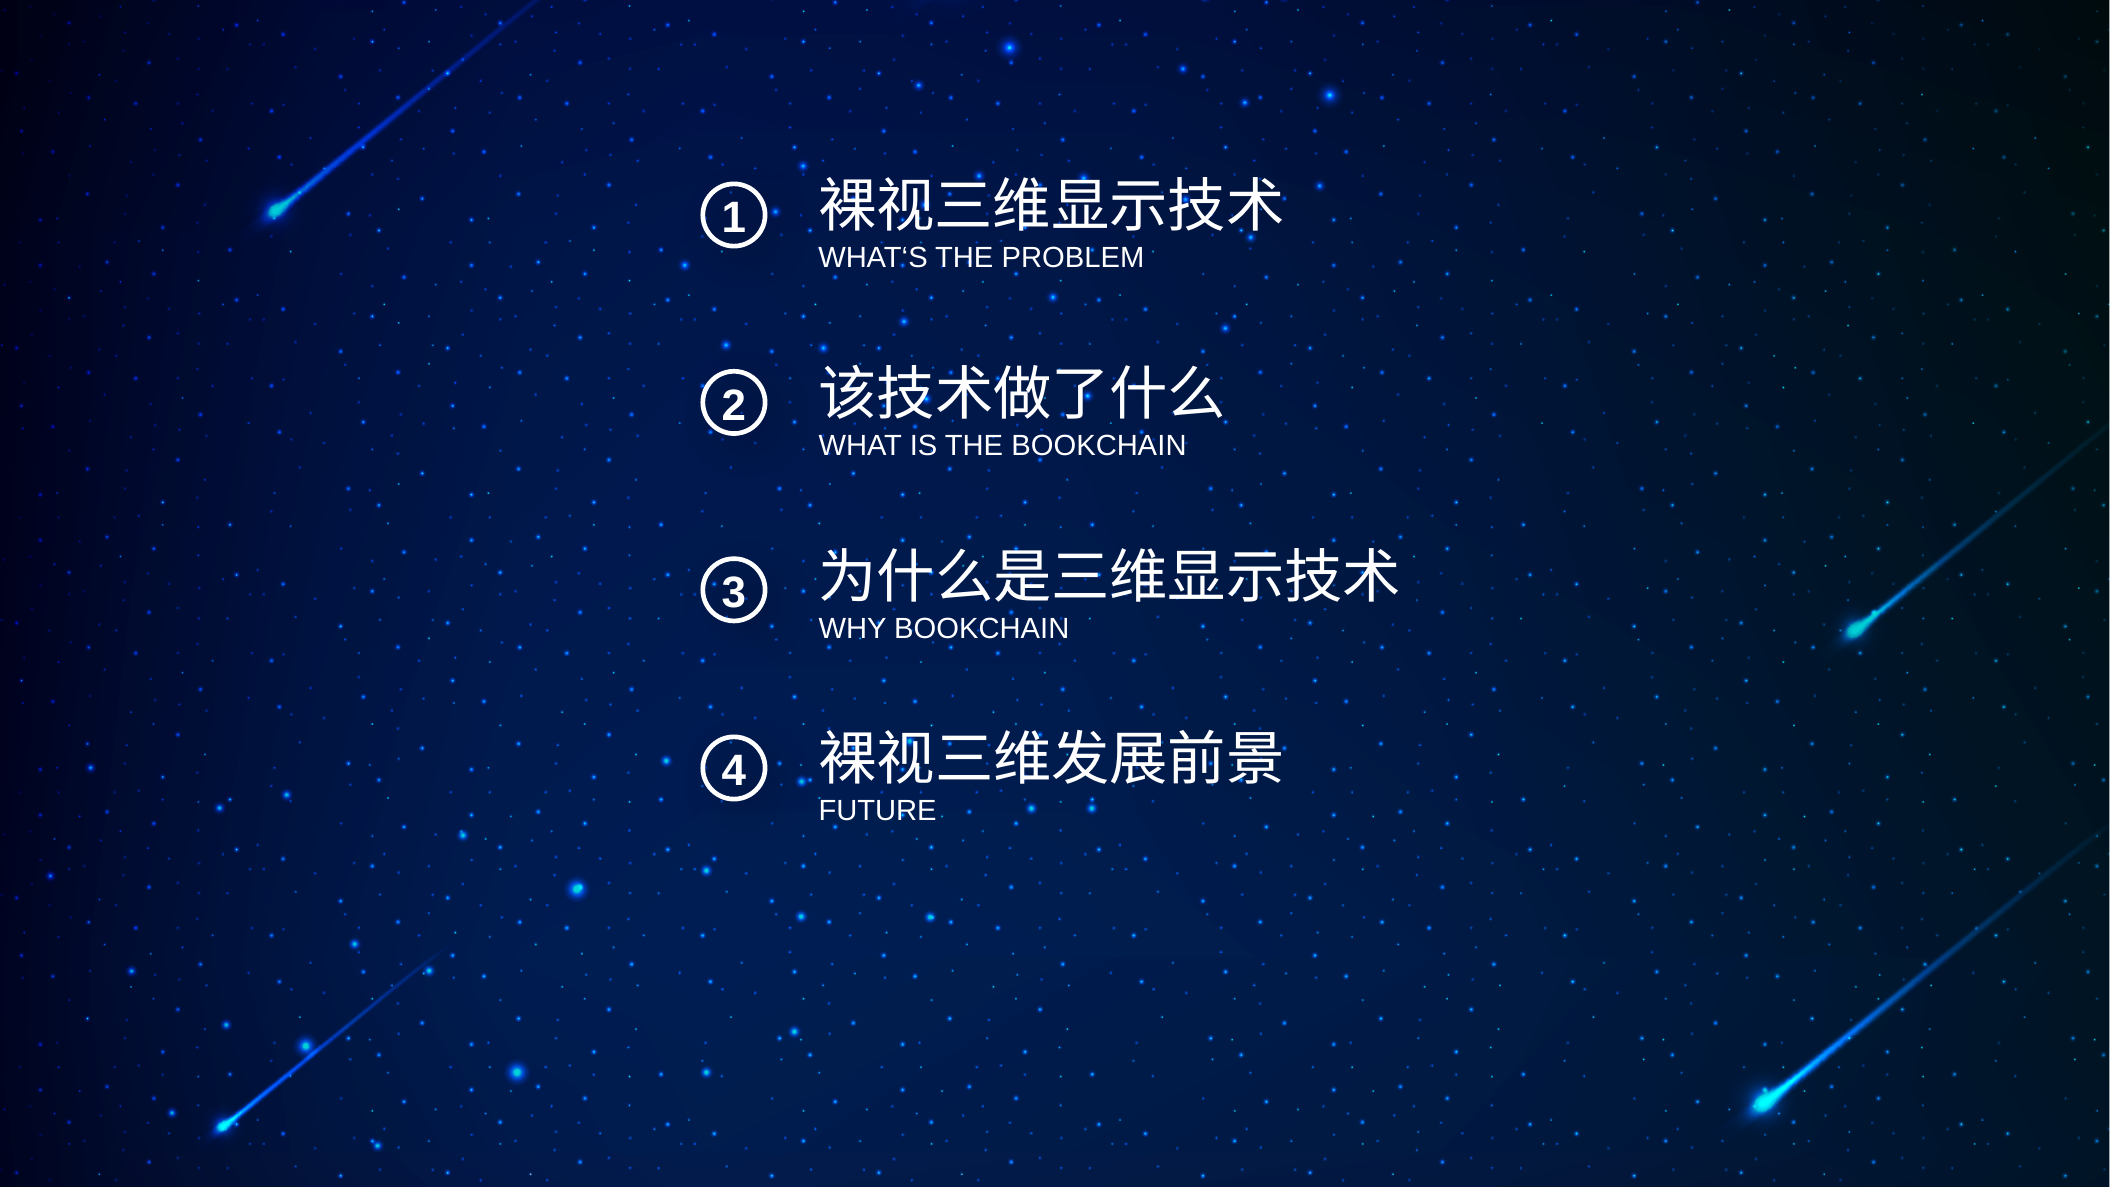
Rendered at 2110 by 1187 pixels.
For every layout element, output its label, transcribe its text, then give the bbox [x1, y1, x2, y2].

text_box 4 [701, 735, 767, 801]
text_box 3 [701, 557, 767, 623]
picture [0, 0, 2110, 1187]
text_box 1 [701, 182, 767, 248]
text_box 2 [701, 370, 767, 435]
